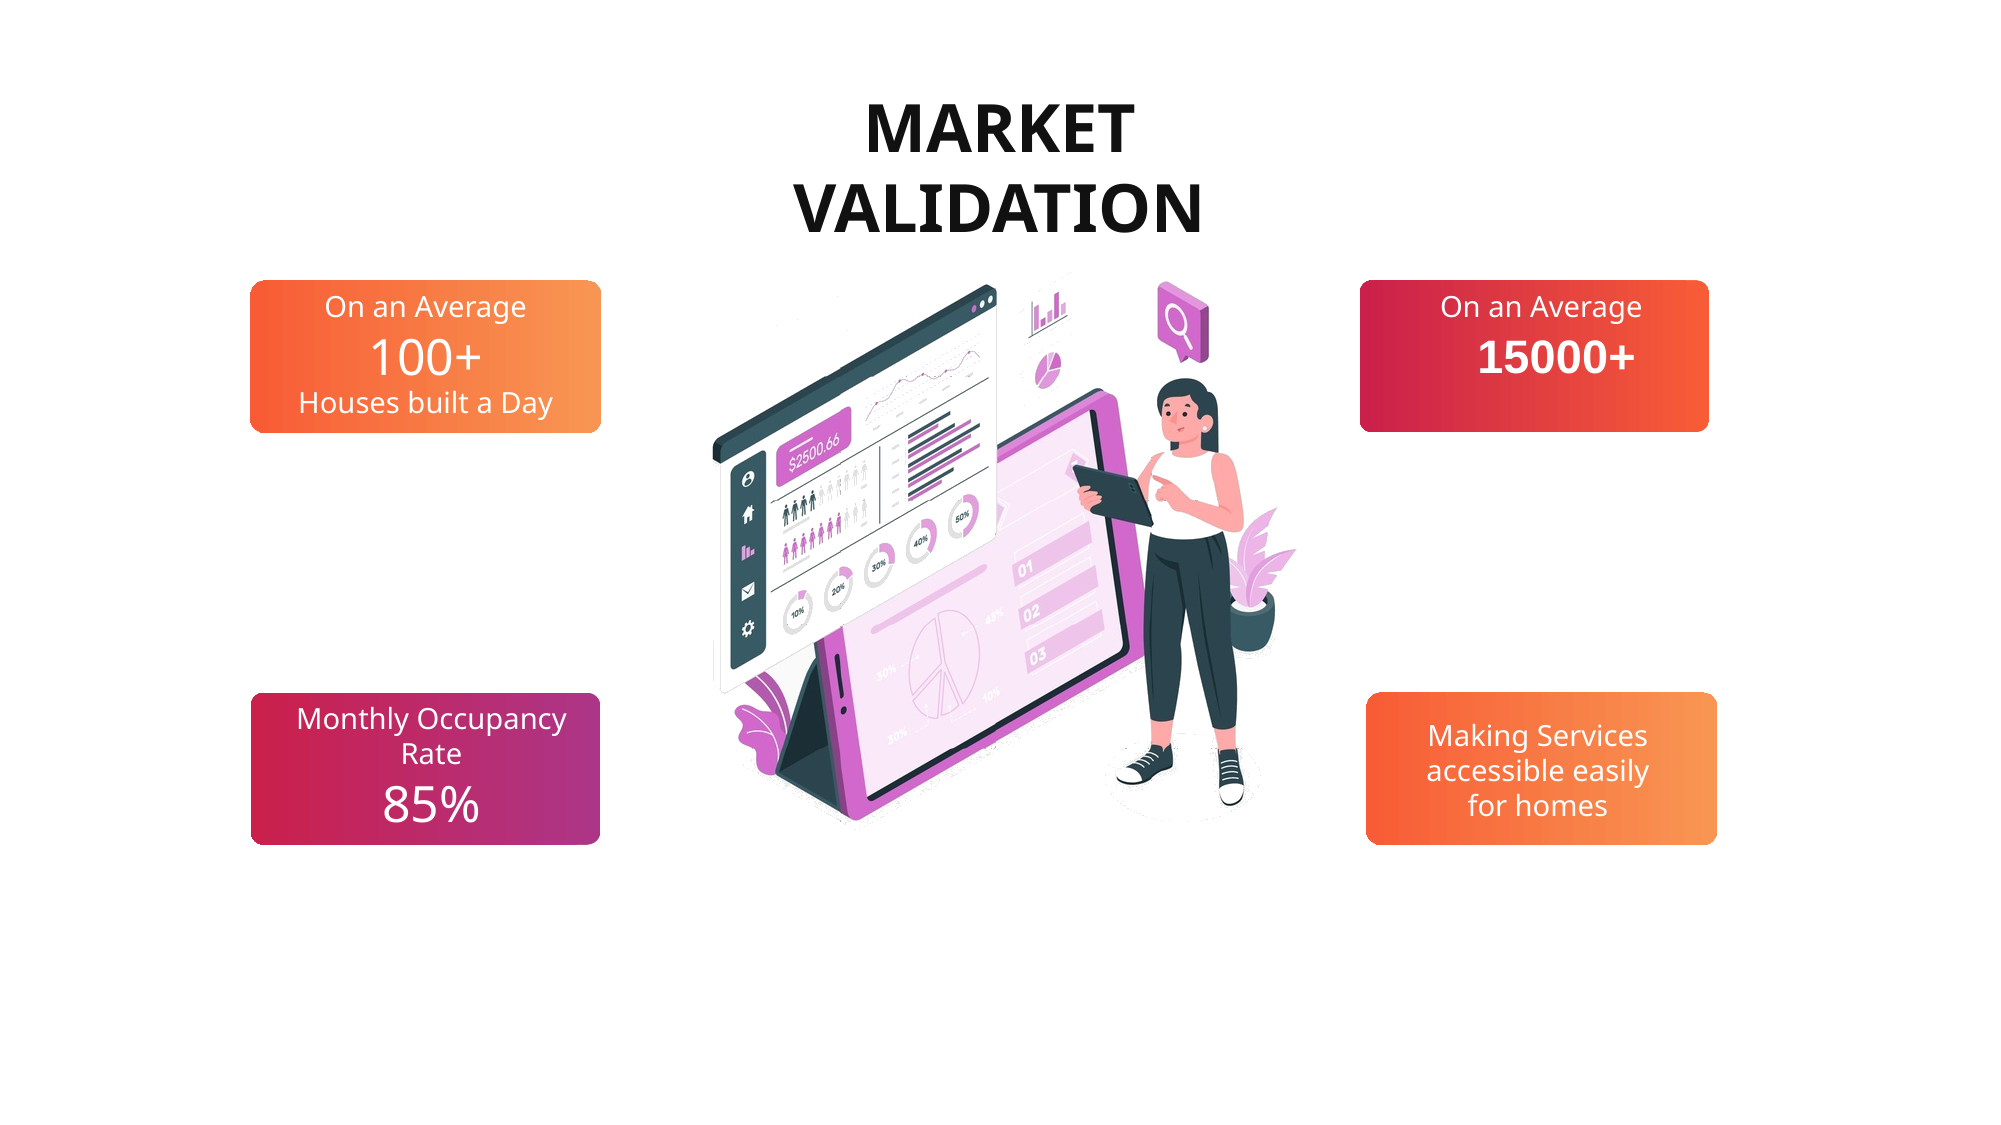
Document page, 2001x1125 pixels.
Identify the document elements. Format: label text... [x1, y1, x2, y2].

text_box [1359, 280, 1717, 845]
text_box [250, 280, 601, 845]
picture [685, 251, 1307, 873]
text_box MARKET VALIDATION [640, 78, 1360, 175]
